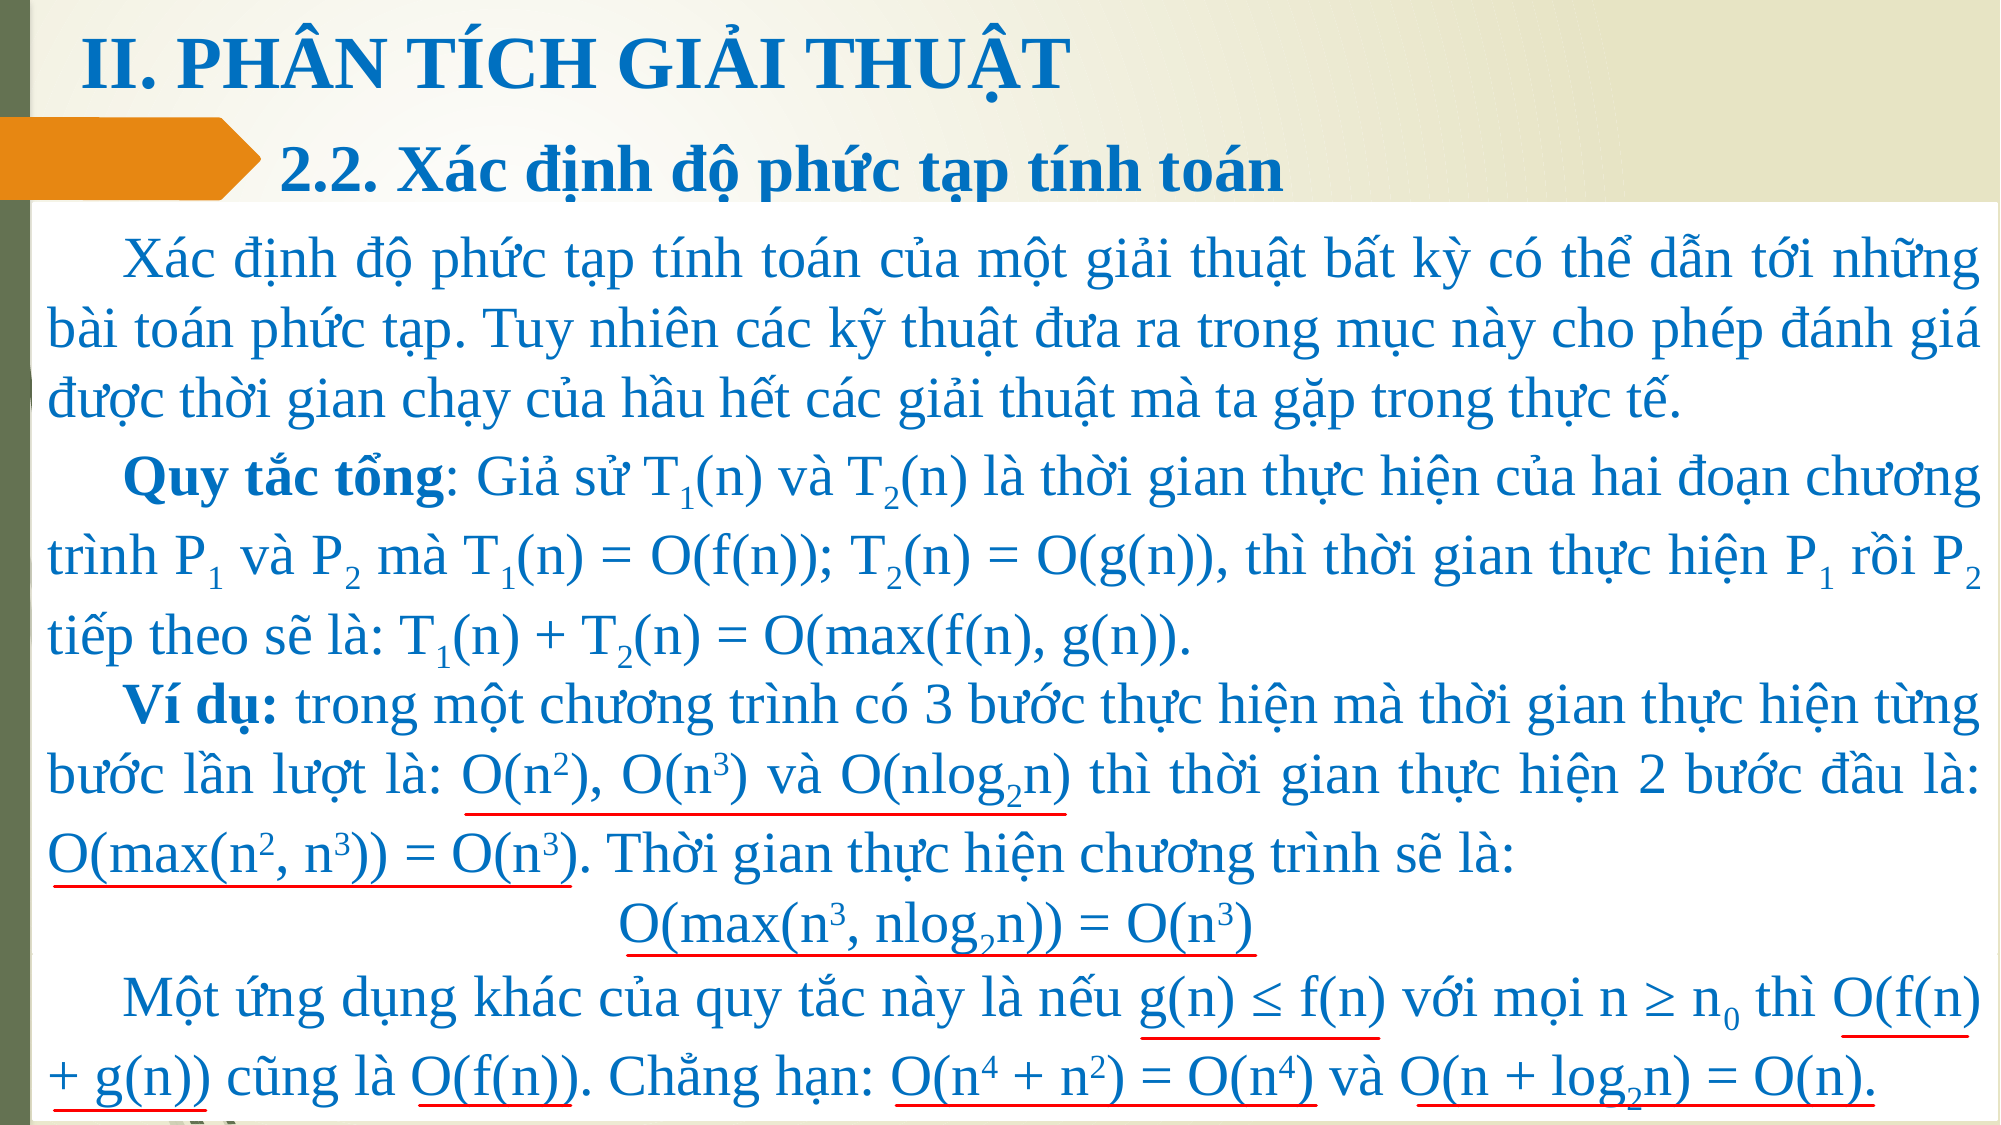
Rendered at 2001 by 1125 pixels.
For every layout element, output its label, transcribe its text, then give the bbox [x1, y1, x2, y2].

title II. PHÂN TÍCH GIẢI THUẬT [65, 5, 2000, 113]
text_box Xác định độ phức tạp tính toán của một giải thuật bất kỳ có thể dẫn tới những bài toán phức tạp. Tuy nhiên các kỹ thuật đưa ra trong mục này cho phép đánh giá được thời gian chạy của hầu hết các giải thuật mà ta gặp trong thực tế. [32, 202, 1998, 434]
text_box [54, 1036, 1969, 1111]
text_box Ví dụ: trong một chương trình có 3 bước thực hiện mà thời gian thực hiện từng bước lần lượt là: O(n2), O(n3) và O(nlog2n) thì thời gian thực hiện 2 bước đầu là: O(max(n2, n3)) = O(n3). Thời gian thực hiện chương trình sẽ là: O(max(n3, nlog2n)) = O(n3) [32, 675, 1998, 954]
text_box 2.2. Xác định độ phức tạp tính toán [264, 101, 1768, 202]
text_box Quy tắc tổng: Giả sử T1(n) và T2(n) là thời gian thực hiện của hai đoạn chương trình P1 và P2 mà T1(n) = O(f(n)); T2(n) = O(g(n)), thì thời gian thực hiện P1 rồi P2 tiếp theo sẽ là: T1(n) + T2(n) = O(max(f(n), g(n)). [32, 434, 1998, 675]
text_box Một ứng dụng khác của quy tắc này là nếu g(n) ≤ f(n) với mọi n ≥ n0 thì O(f(n) + g(n)) cũng là O(f(n)). Chẳng hạn: O(n4 + n2) = O(n4) và O(n + log2n) = O(n). [32, 954, 1998, 1121]
